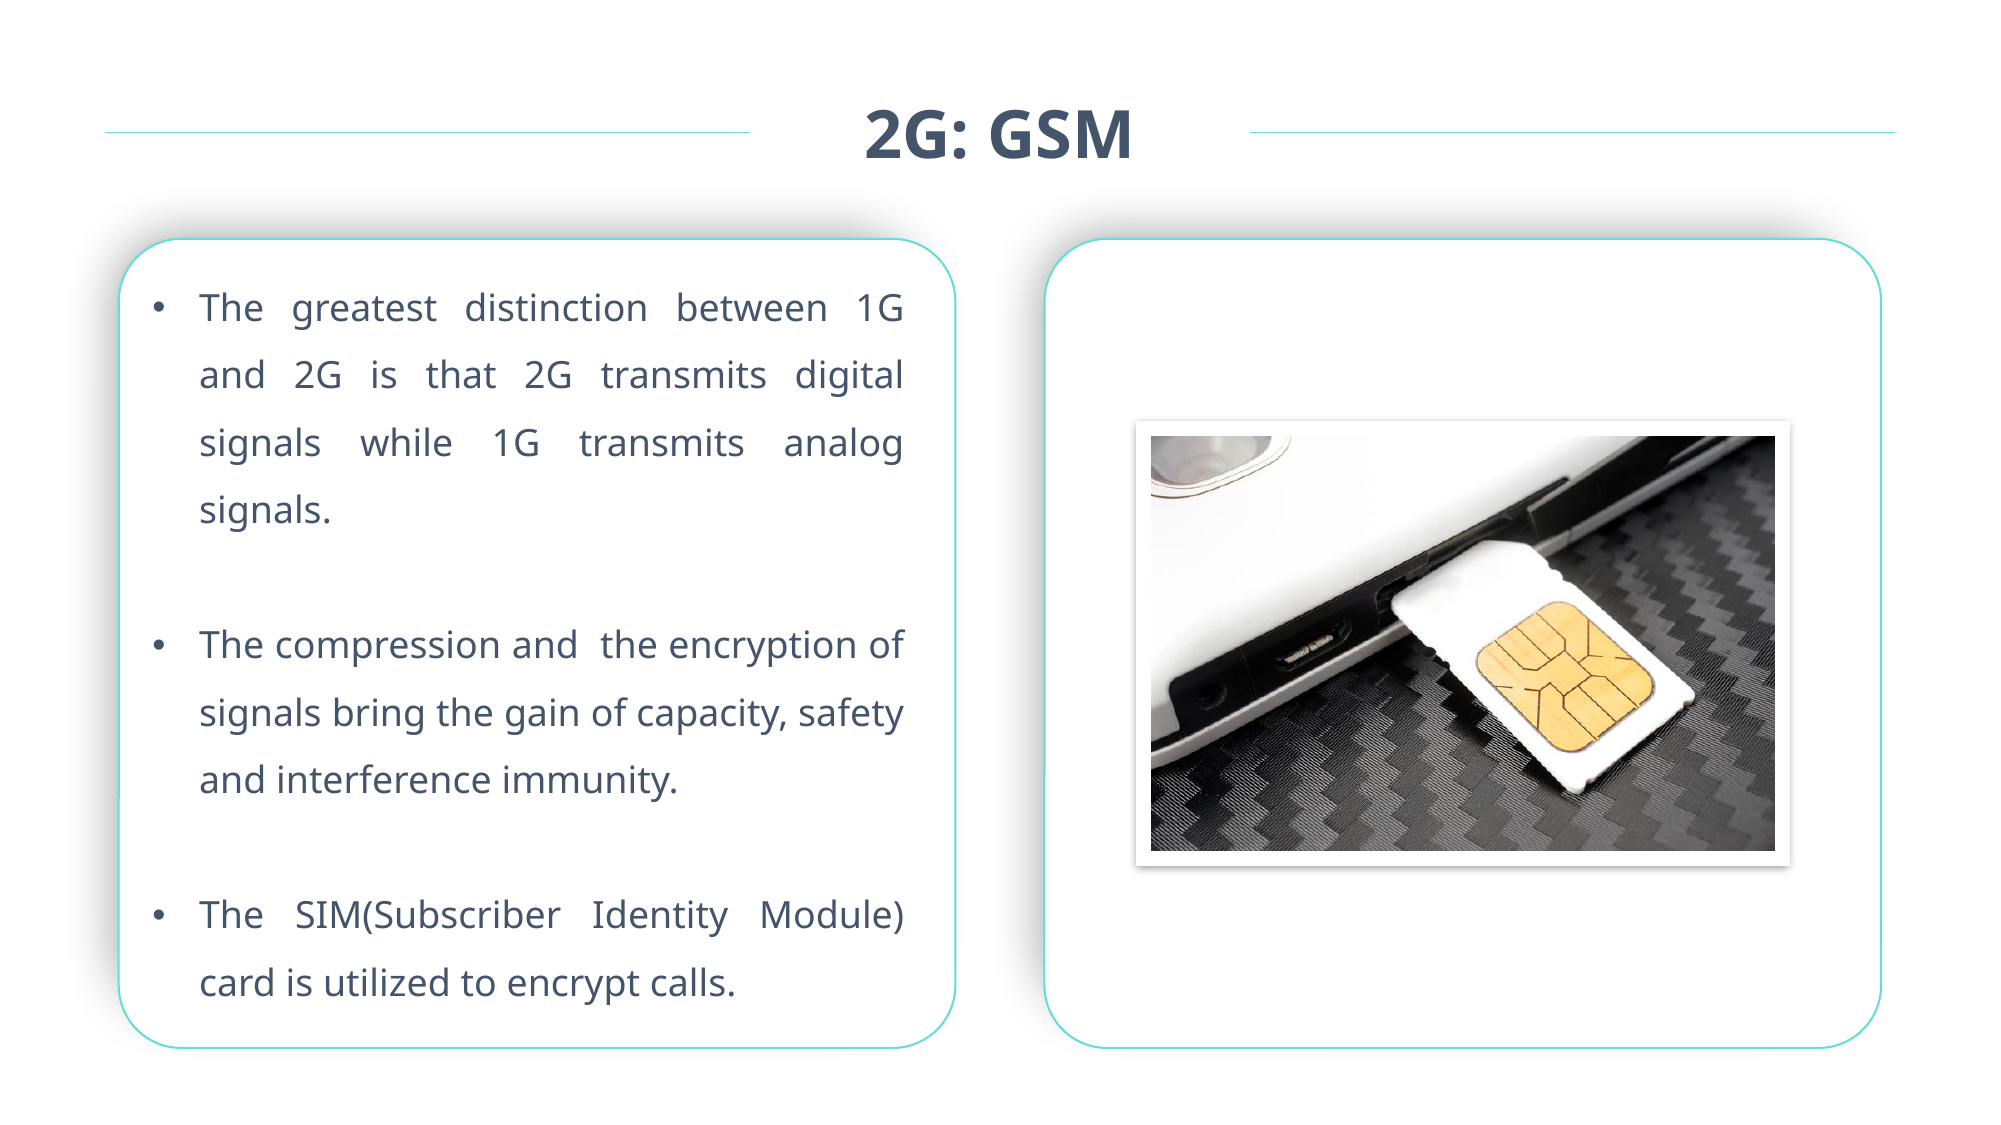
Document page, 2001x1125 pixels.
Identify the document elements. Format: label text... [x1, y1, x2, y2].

list 2G: GSM [764, 84, 1236, 181]
picture [1150, 435, 1775, 852]
text_box [1043, 237, 1883, 1049]
text_box The greatest distinction between 1G and 2G is that 2G transmits digital signals while 1G transmits analog signals. The compression and the encryption of signals bring the gain of capacity, safety and interference immunity. The SIM(Subscriber Identity Module) card is utilized to encrypt calls. [137, 254, 920, 1012]
text_box [117, 237, 957, 1049]
